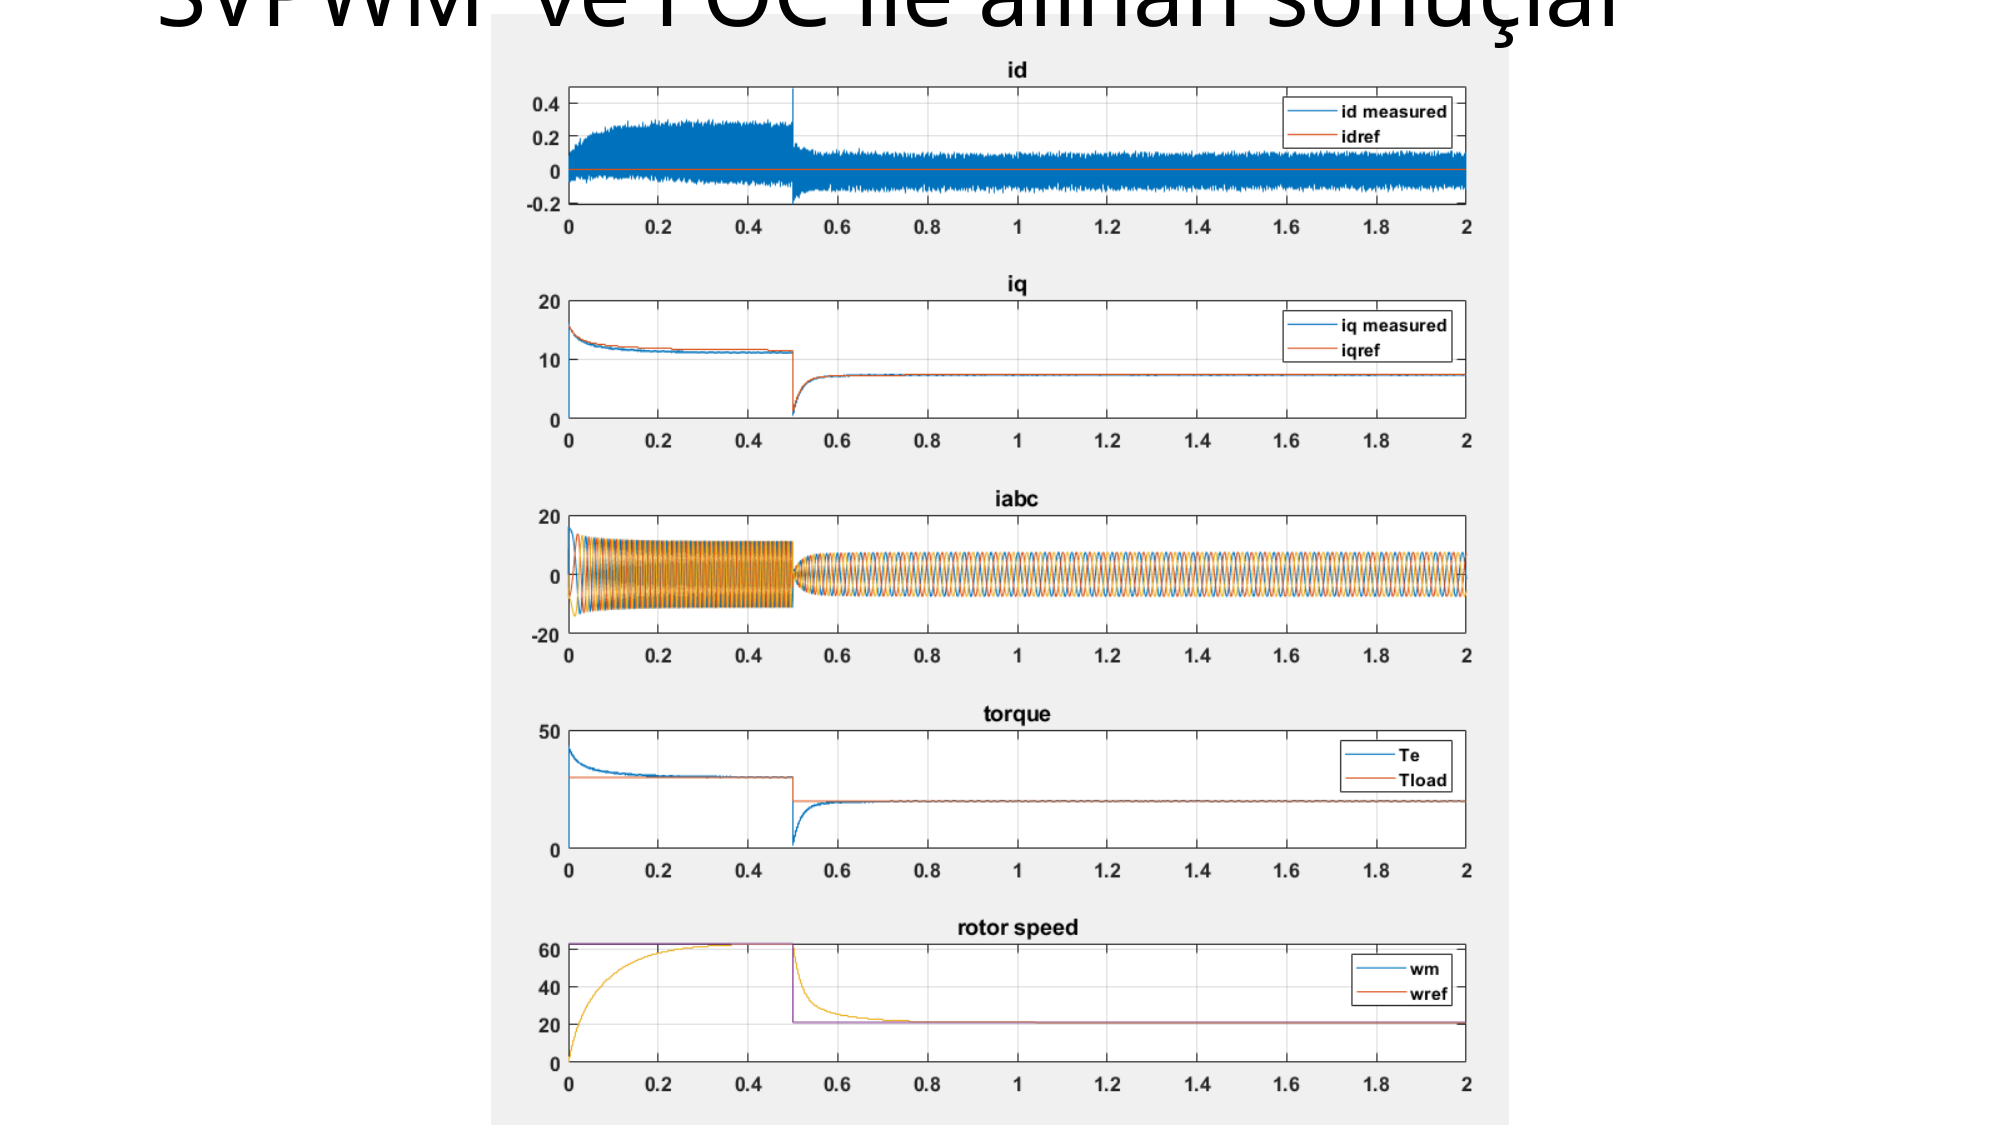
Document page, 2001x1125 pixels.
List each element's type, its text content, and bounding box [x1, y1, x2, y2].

picture [491, 14, 1509, 1125]
title SVPWM ve FOC ile alınan sonuçlar [140, 0, 1866, 106]
